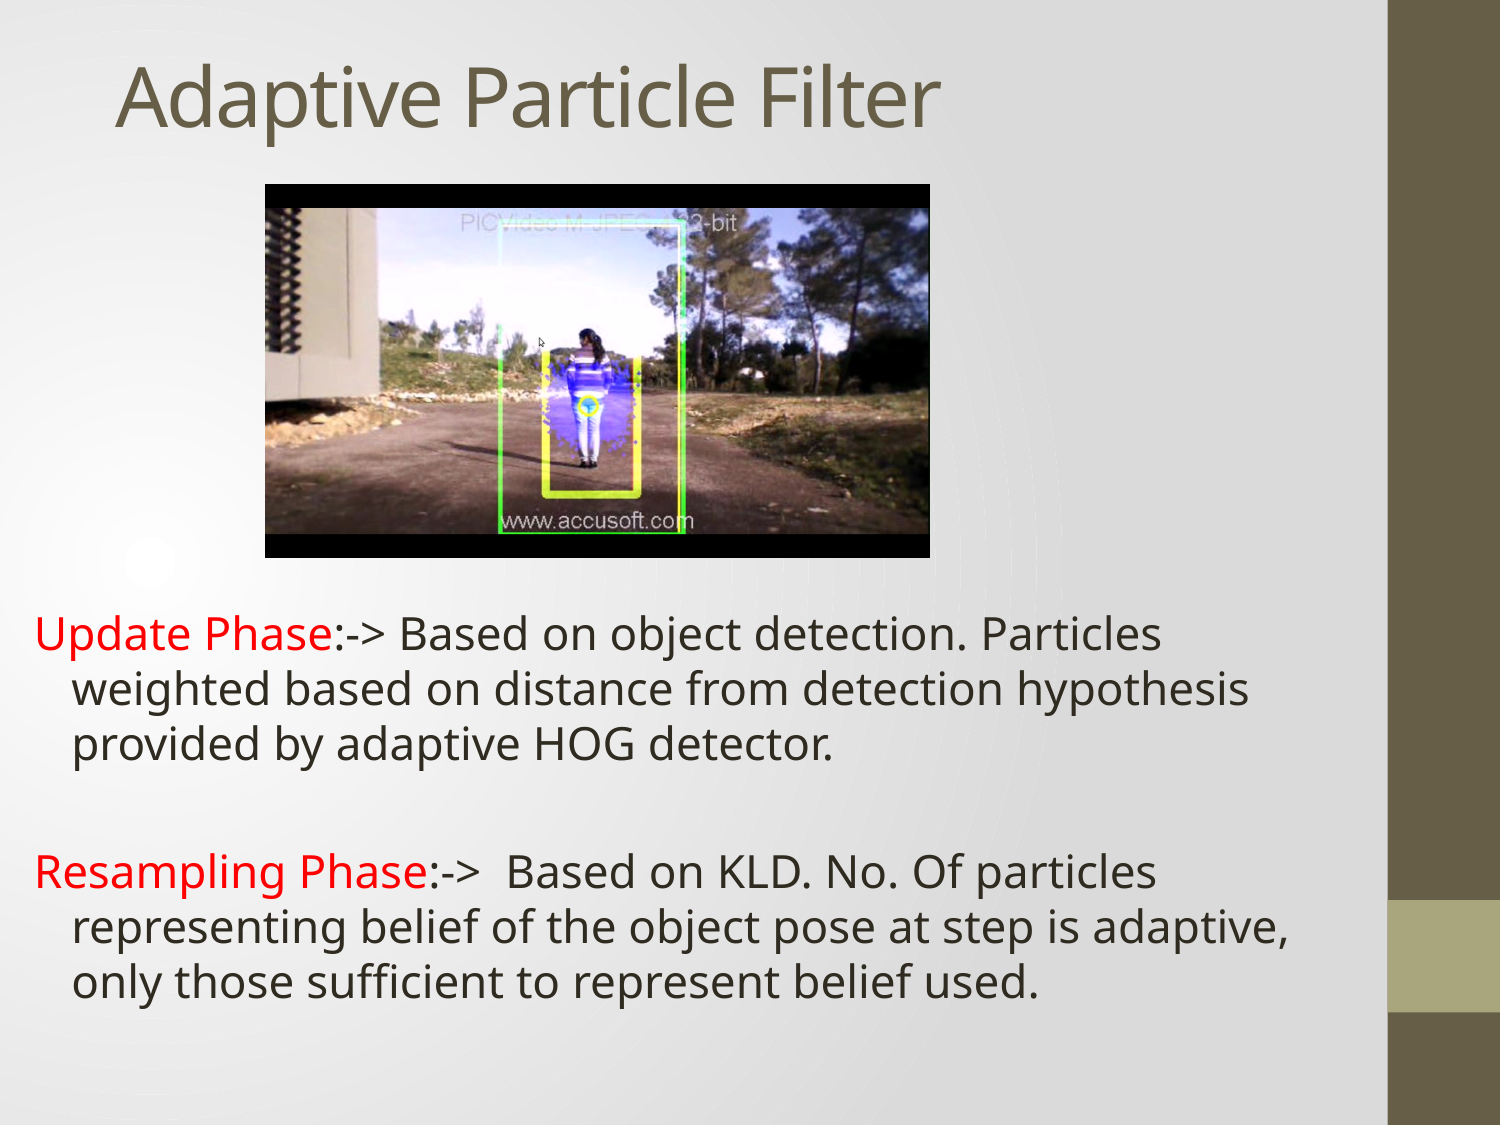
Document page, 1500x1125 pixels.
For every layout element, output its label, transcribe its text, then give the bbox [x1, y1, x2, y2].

list Update Phase:-> Based on object detection. Particles weighted based on distance from detection hypothesis provided by adaptive HOG detector. Resampling Phase:-> Based on KLD. No. Of particles representing belief of the object pose at step is adaptive, only those sufficient to represent belief used. [0, 149, 1388, 1125]
text_box Adaptive Particle Filter [100, 0, 1401, 188]
picture [265, 183, 931, 559]
